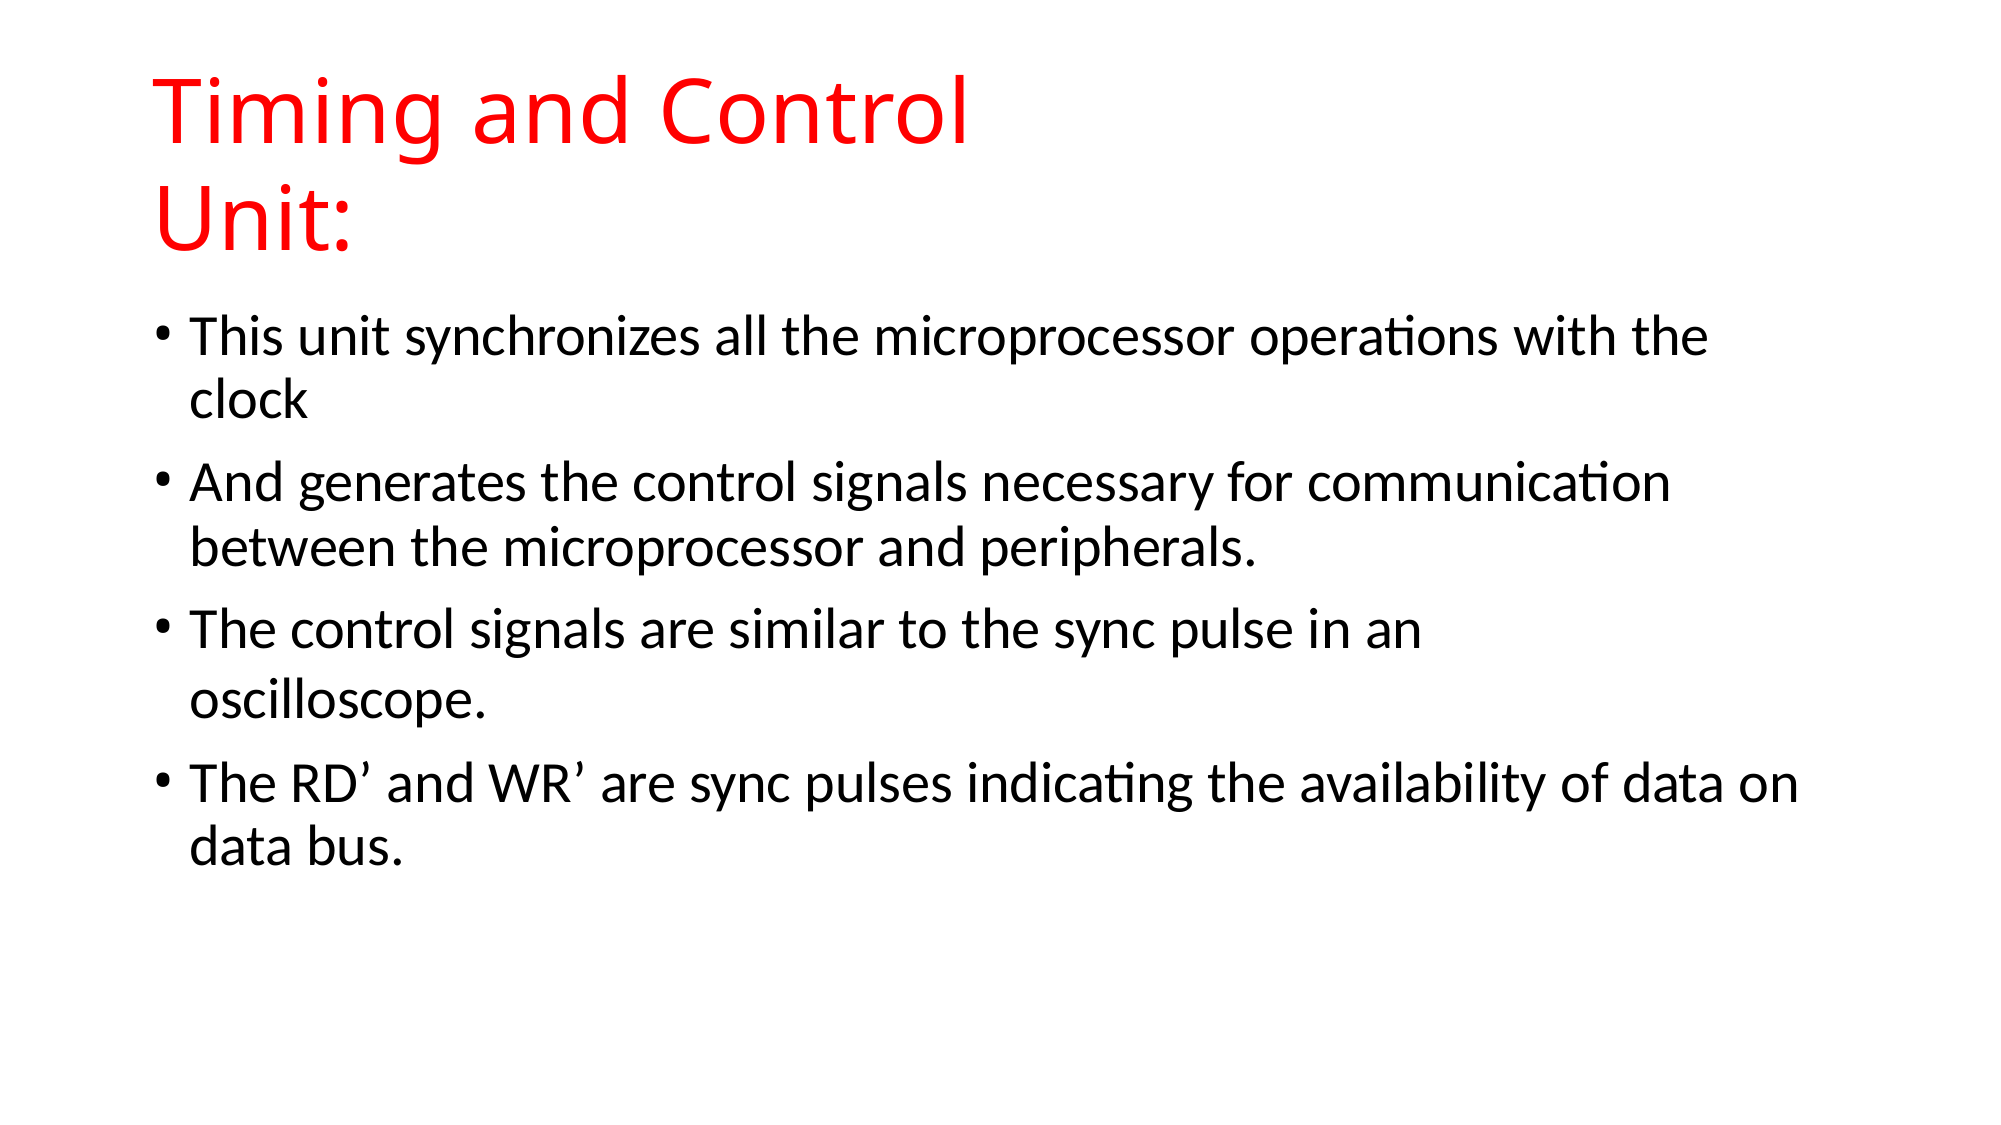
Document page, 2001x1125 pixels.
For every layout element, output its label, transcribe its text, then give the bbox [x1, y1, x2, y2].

title Timing and Control Unit: [150, 51, 1057, 269]
text_box This unit synchronizes all the microprocessor operations with the clock And generates the control signals necessary for communication between the microprocessor and peripherals. The control signals are similar to the sync pulse in an oscilloscope. The RD’ and WR’ are sync pulses indicating the availability of data on data bus. [150, 294, 1815, 877]
